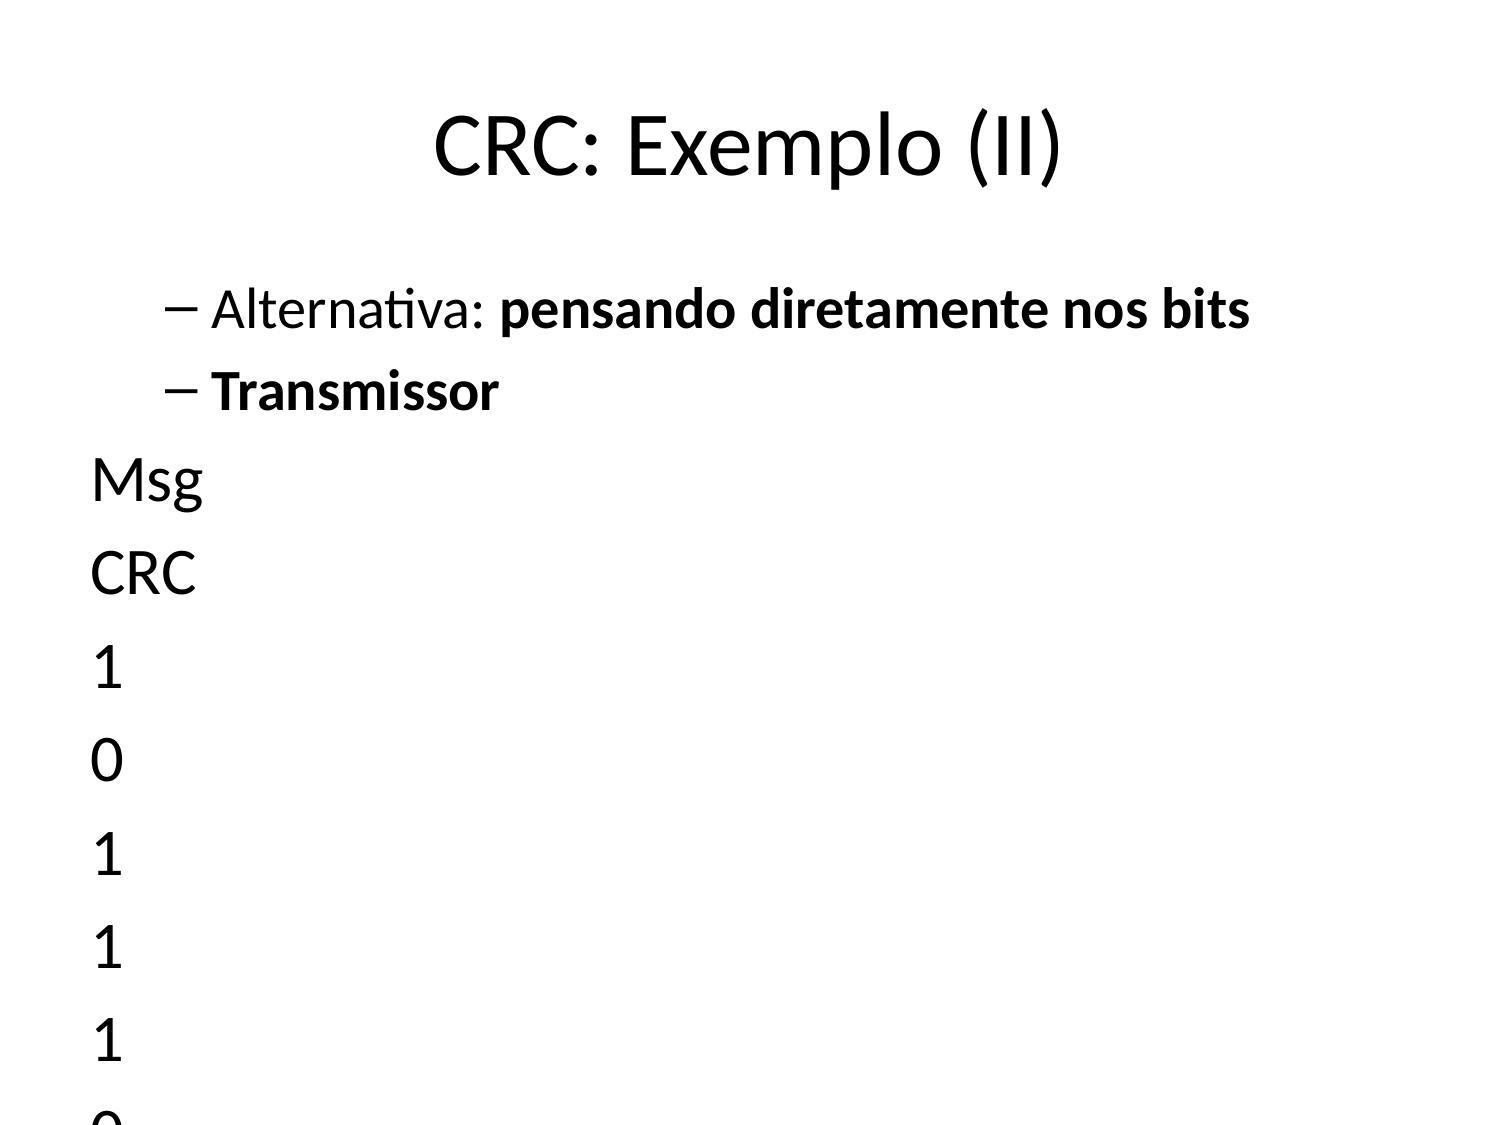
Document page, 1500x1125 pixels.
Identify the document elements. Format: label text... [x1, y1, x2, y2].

list Alternativa: pensando diretamente nos bits Transmissor Msg CRC 1 0 1 1 1 0 0 0 0 \(\oplus\) 1 0 0 1 0 0 1 0 1 0 0 0 0 \(\oplus\) 1 0 0 1 0 0 0 0 1 1 0 0 0 \(\oplus\) 1 0 0 1 0 0 0 0 0 1 0 1 0 \(\oplus\) 1 0 0 1 0 0 0 0 0 0 0 1 1 Receptor Msg CRC 1 0 1 1 1 0 0 1 1 \(\oplus\) 1 0 0 1 0 0 1 0 1 0 0 1 1 \(\oplus\) 1 0 0 1 0 0 0 0 1 1 0 1 1 \(\oplus\) 1 0 0 1 0 0 0 0 0 1 0 0 1 \(\oplus\) 1 0 0 1 0 0 0 0 0 0 0 0 0 [75, 262, 1425, 1005]
title CRC: Exemplo (II) [75, 45, 1425, 233]
